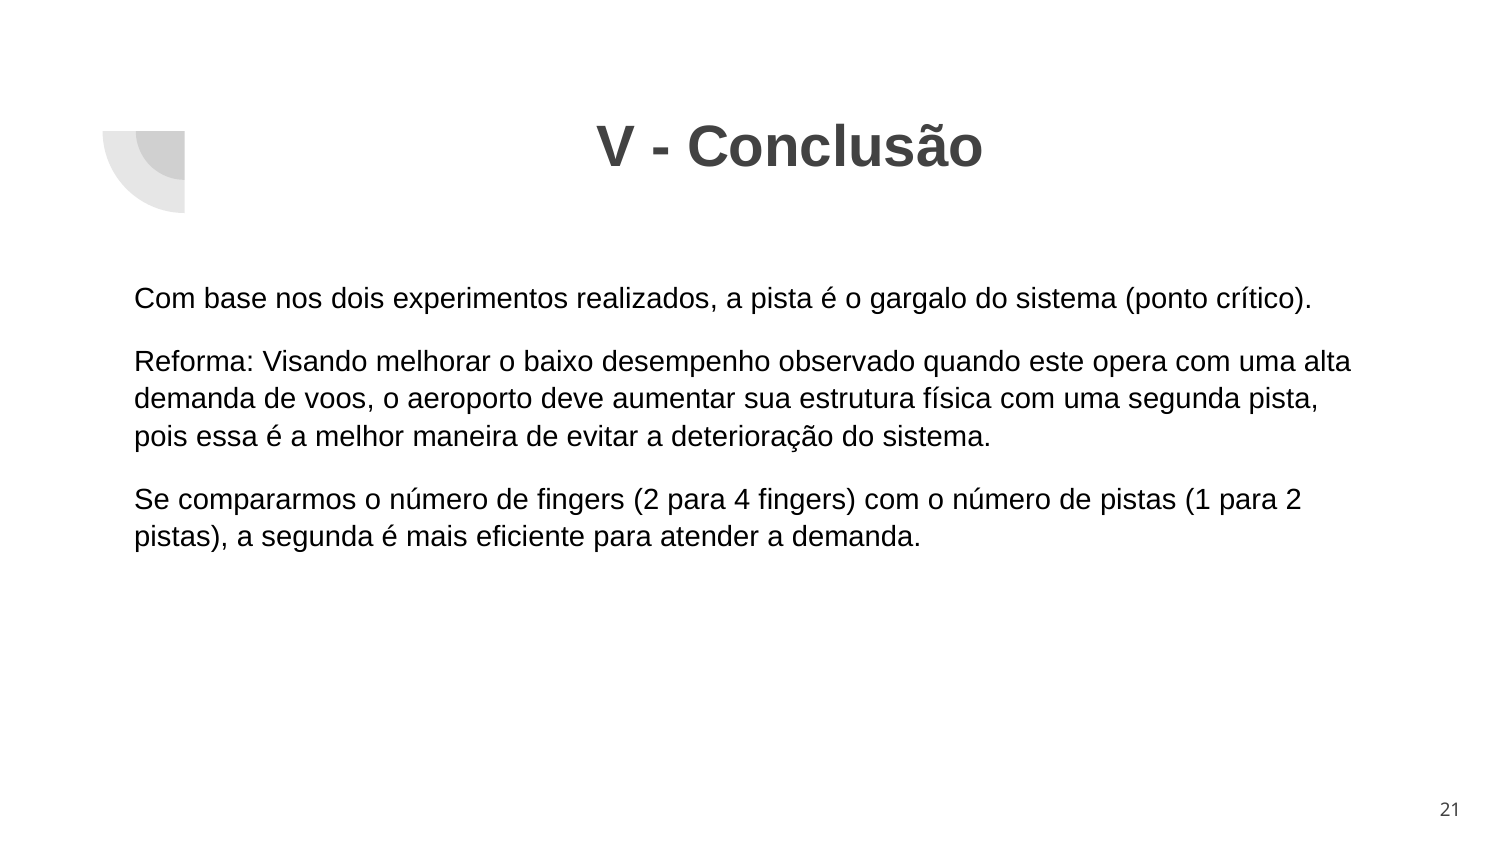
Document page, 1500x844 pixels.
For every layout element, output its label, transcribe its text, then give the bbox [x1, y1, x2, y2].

list Com base nos dois experimentos realizados, a pista é o gargalo do sistema (ponto crítico). Reforma: Visando melhorar o baixo desempenho observado quando este opera com uma alta demanda de voos, o aeroporto deve aumentar sua estrutura física com uma segunda pista, pois essa é a melhor maneira de evitar a deterioração do sistema. Se compararmos o número de fingers (2 para 4 fingers) com o número de pistas (1 para 2 pistas), a segunda é mais eficiente para atender a demanda. [119, 262, 1387, 744]
slide_number 21 [1386, 777, 1477, 842]
title V - Conclusão [213, 98, 1368, 262]
